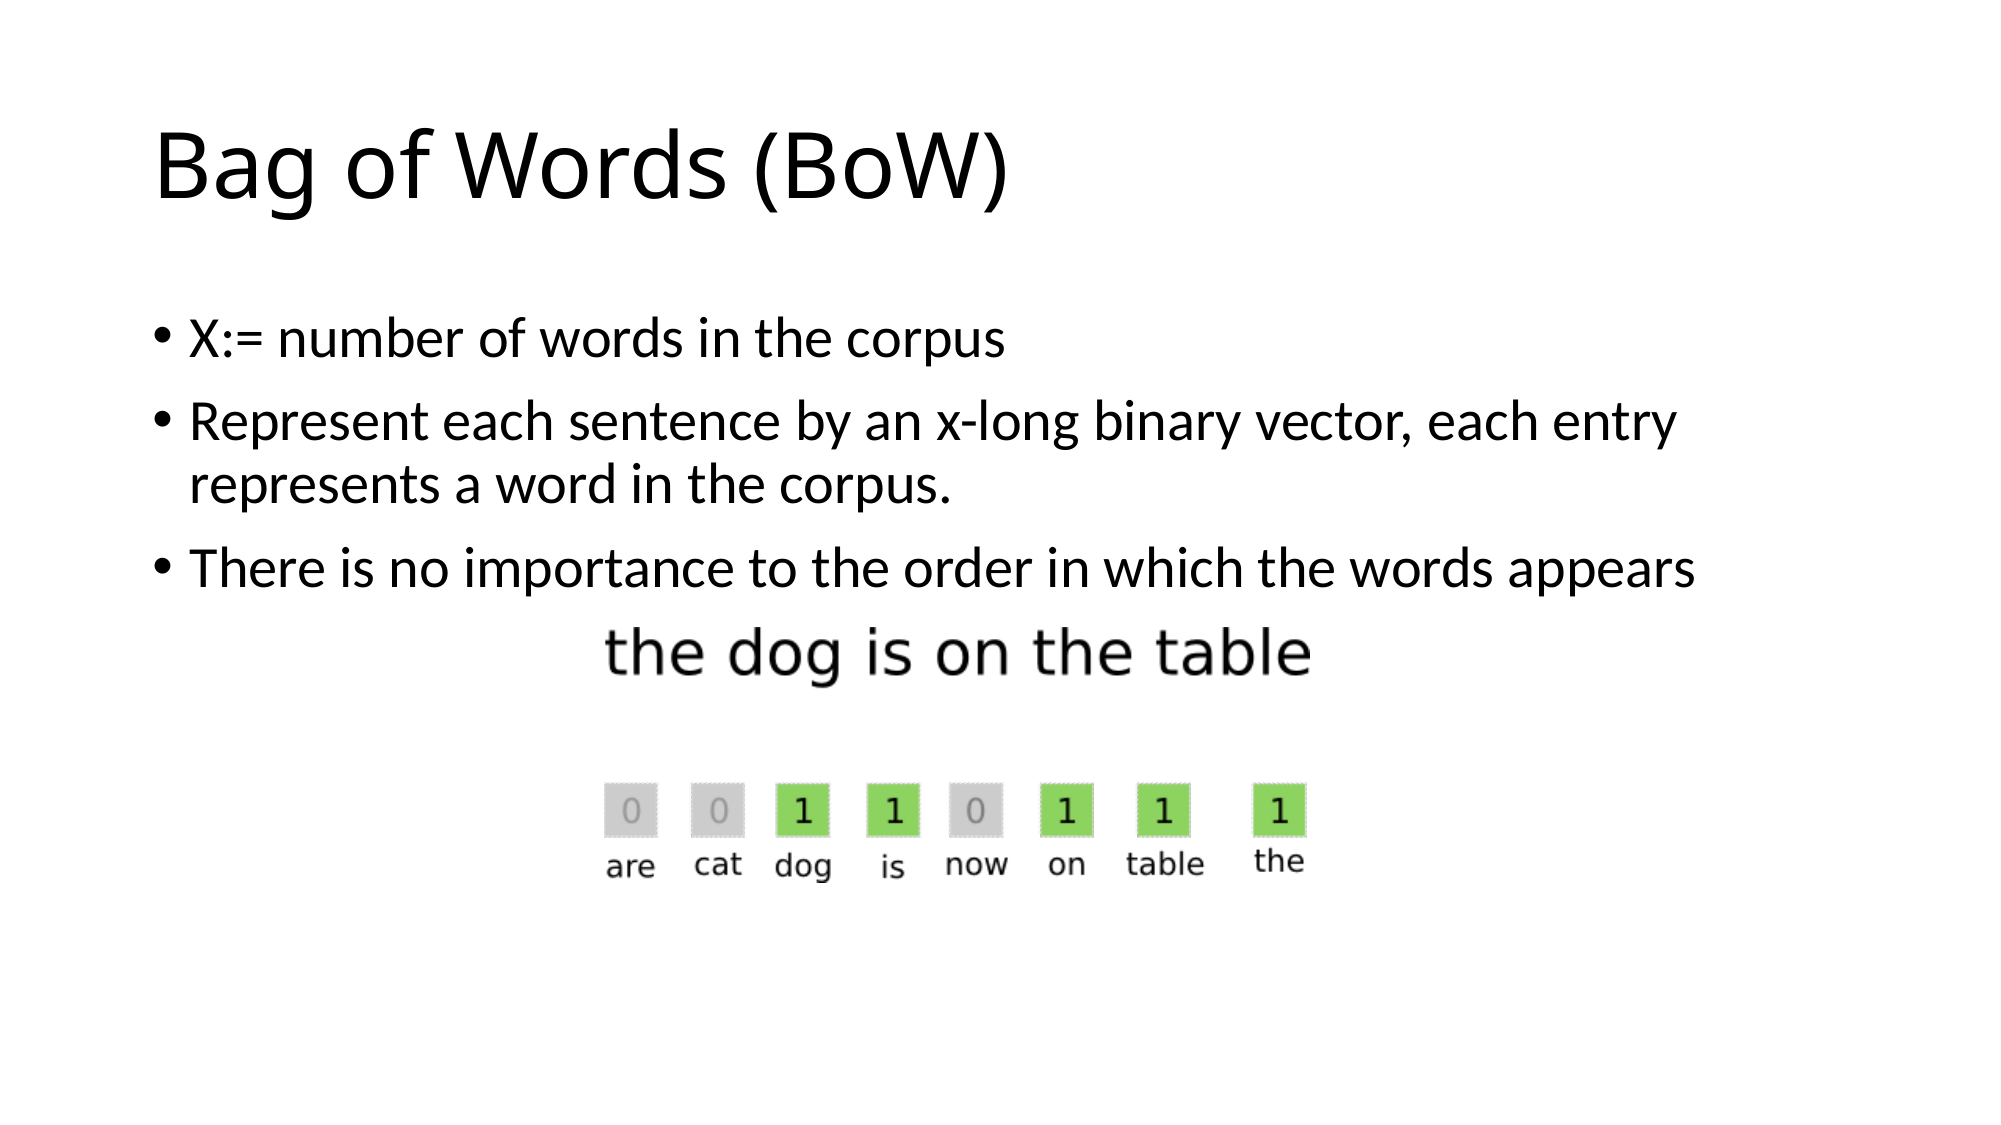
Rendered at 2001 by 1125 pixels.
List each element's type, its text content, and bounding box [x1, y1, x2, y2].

picture [604, 627, 1310, 883]
title Bag of Words (BoW) [137, 59, 1863, 278]
list X:= number of words in the corpus Represent each sentence by an x-long binary vector, each entry represents a word in the corpus. There is no importance to the order in which the words appears [137, 299, 1863, 1014]
